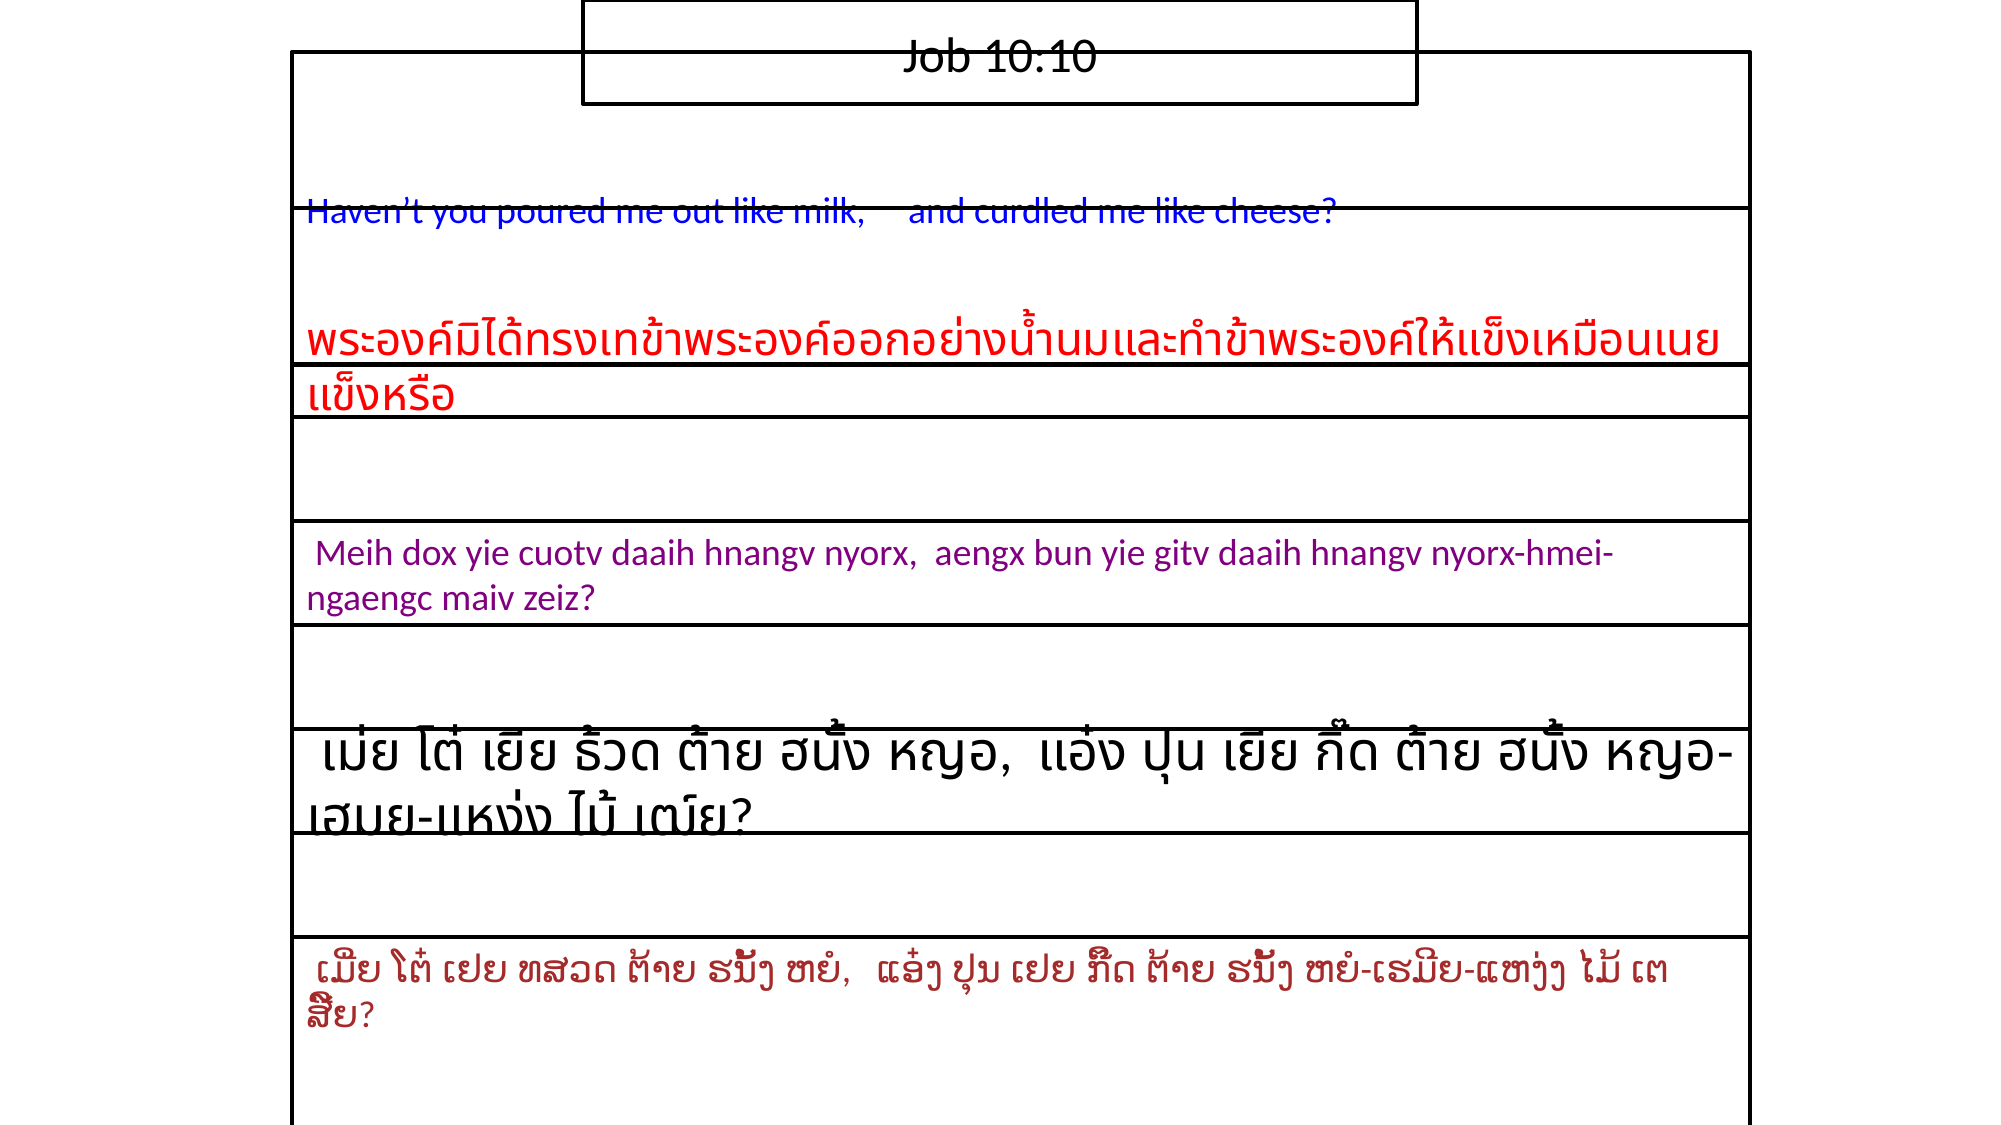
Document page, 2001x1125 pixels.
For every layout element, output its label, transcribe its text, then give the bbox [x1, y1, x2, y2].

text_box Job 10:10 [581, 0, 1419, 50]
text_box ເມີ່ຍ ໂຕ໋ ເຢຍ ທສວດ ຕ້າຍ ຮນັ້ງ ຫຍໍ, ແອ໋ງ ປຸນ ເຢຍ ກິ໊ດ ຕ້າຍ ຮນັ້ງ ຫຍໍ-ເຮມີຍ-ແຫງ່ງ ໄມ້ ເຕສີ໌ຍ? [290, 831, 1752, 1125]
text_box เม่ย โต๋ เยีย ธ้วด ต้าย ฮนั้ง หญอ, แอ๋ง ปุน เยีย กิ๊ด ต้าย ฮนั้ง หญอ-เฮมย-แหง่ง ไม้ เฒ์ย? [290, 623, 1752, 831]
text_box ​พระ​องค์​มิได้​ทรง​เท​ข้า​พระ​องค์​ออก​อย่าง​น้ำนมและ​ทำ​ข้า​พระ​องค์​ให้​แข็ง​เหมือน​เนย​แข็ง​หรือ [290, 206, 1752, 415]
text_box Meih dox yie cuotv daaih hnangv nyorx, aengx bun yie gitv daaih hnangv nyorx-hmei-ngaengc maiv zeiz? [290, 415, 1752, 623]
text_box Haven’t you poured me out like milk, and curdled me like cheese? [290, 50, 1752, 206]
